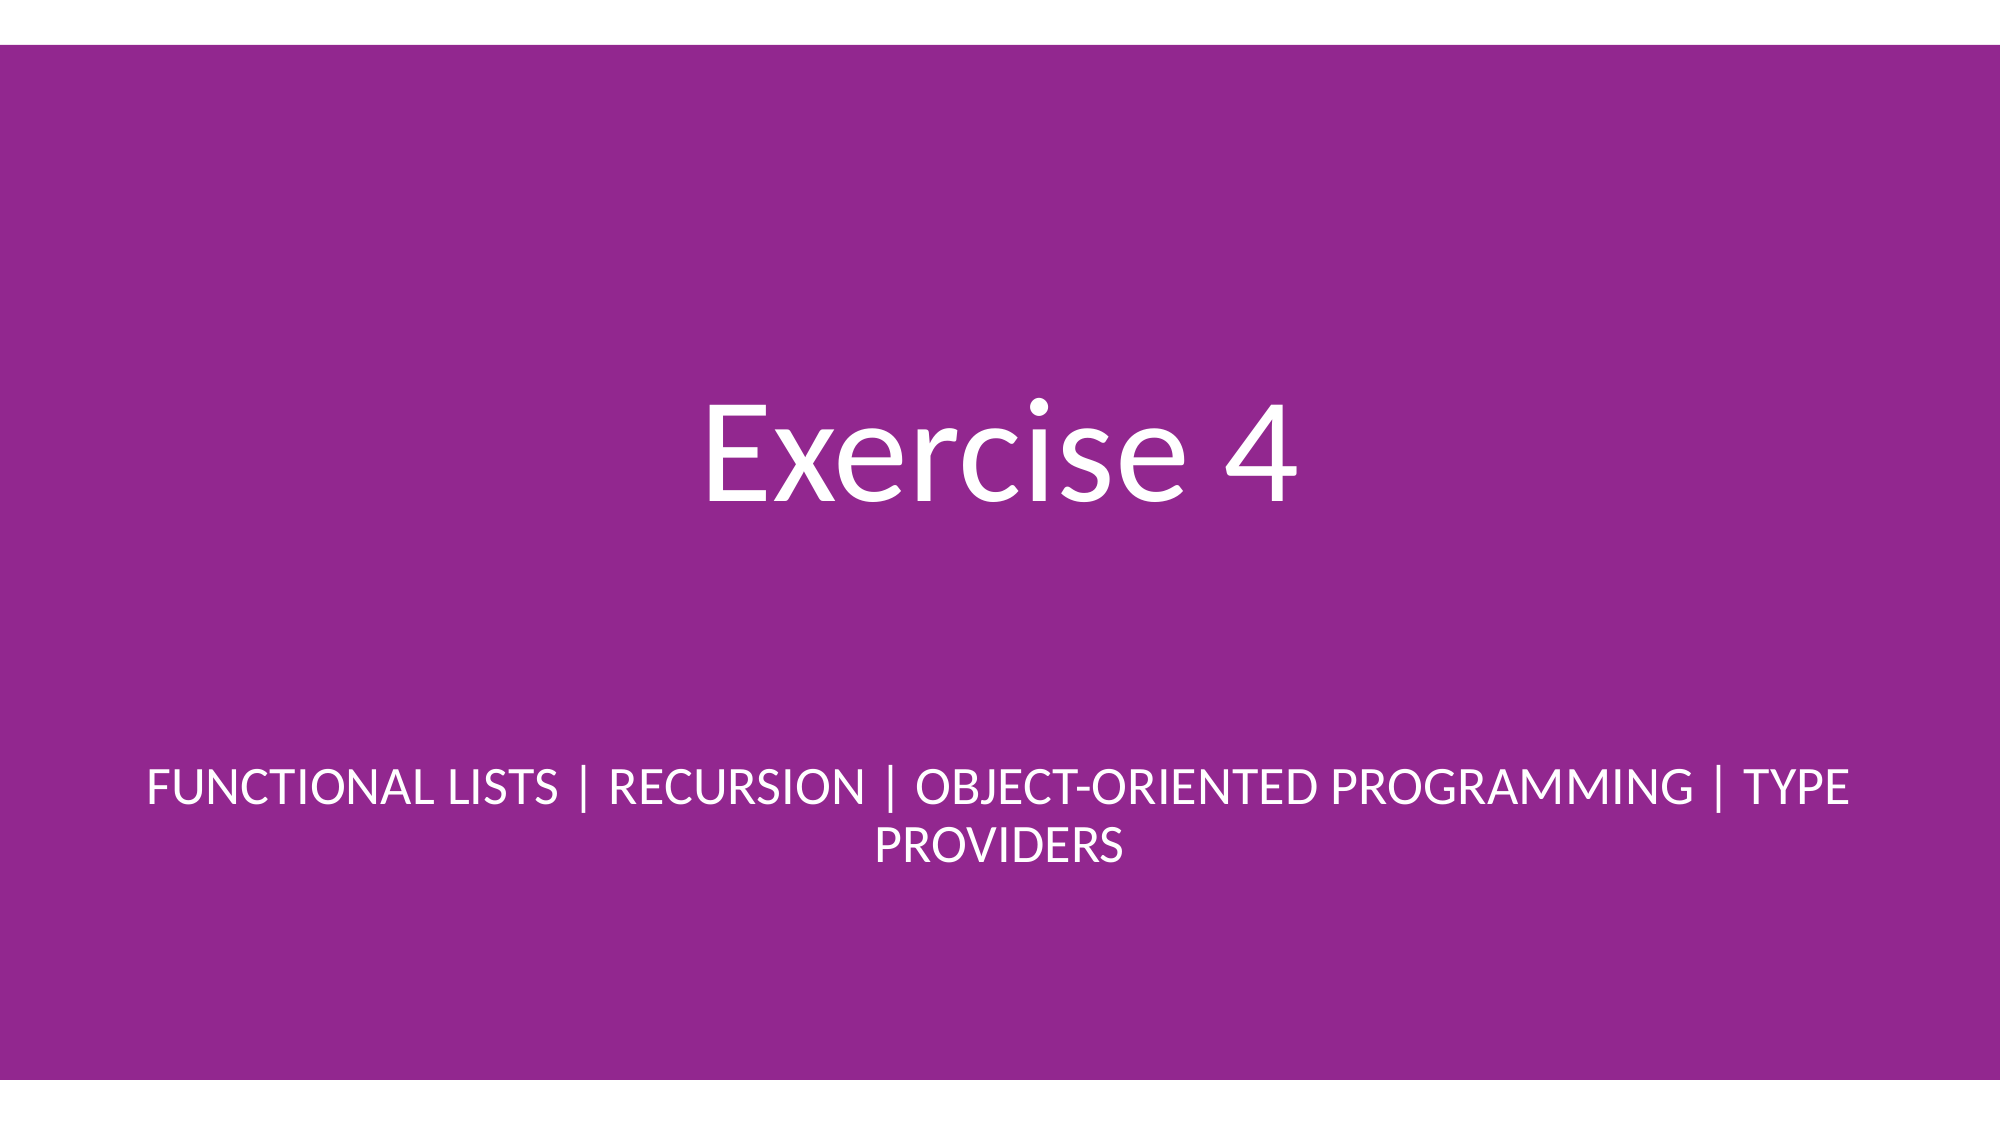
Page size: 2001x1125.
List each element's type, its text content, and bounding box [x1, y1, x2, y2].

title Exercise 4 [212, 349, 1788, 542]
text_box Functional lists | Recursion | Object-Oriented Programming | Type providers [0, 750, 2000, 888]
